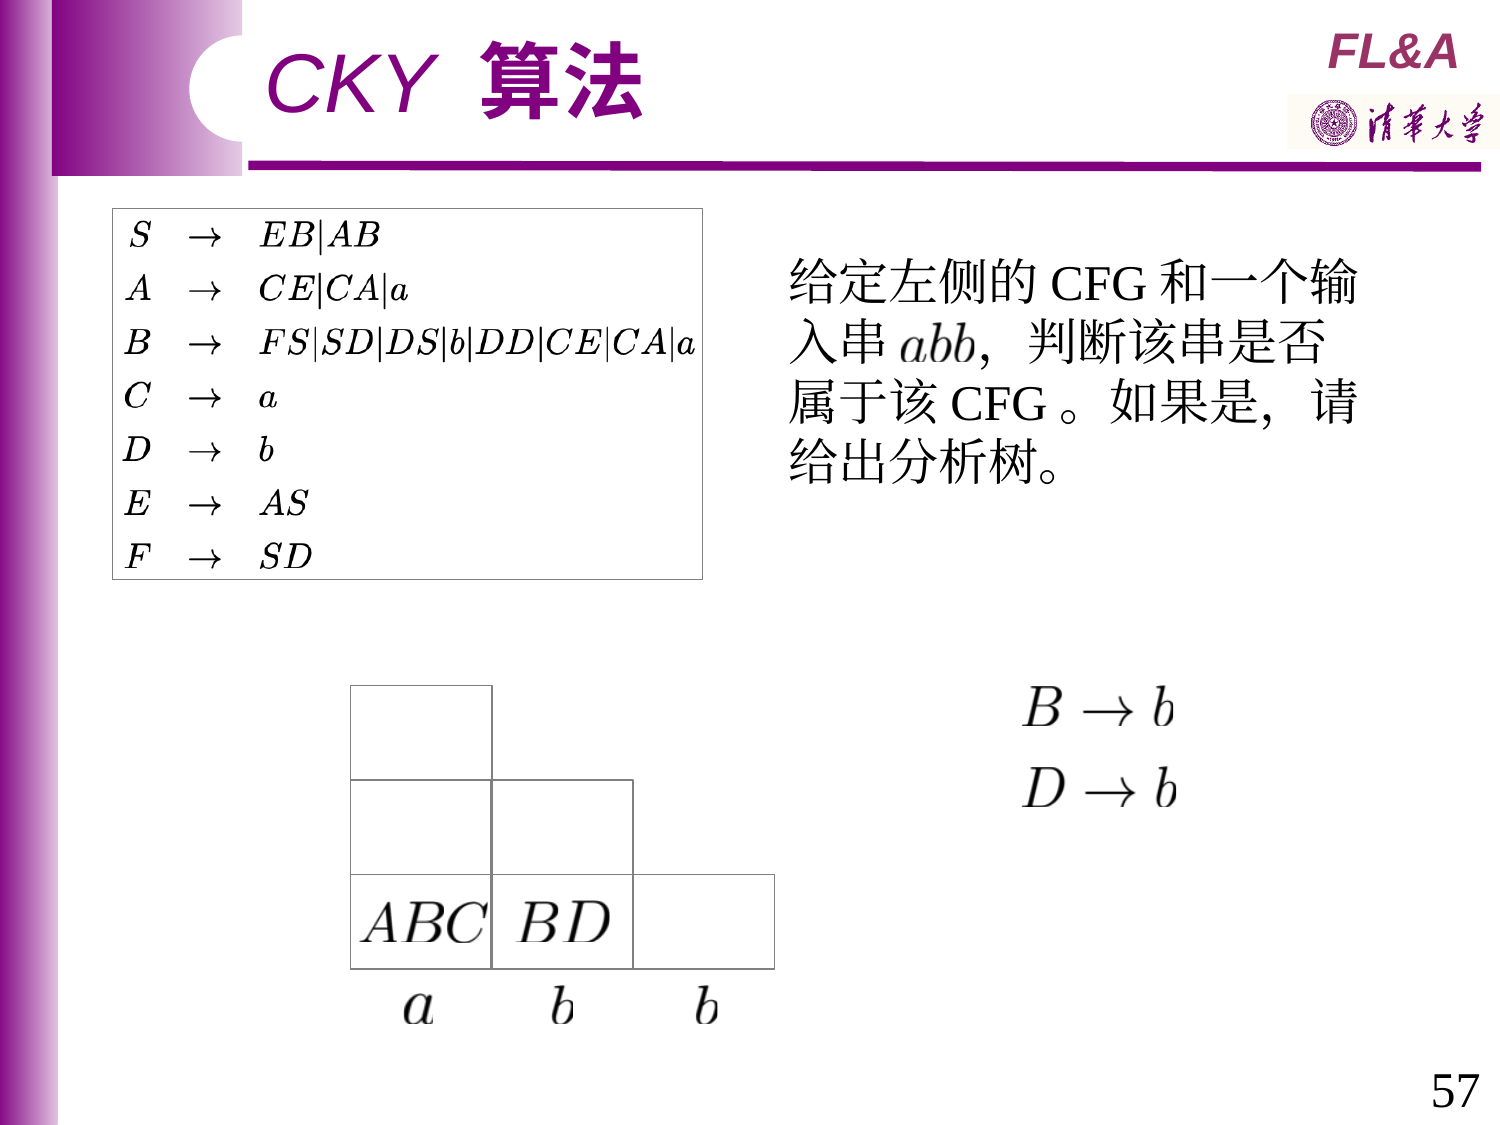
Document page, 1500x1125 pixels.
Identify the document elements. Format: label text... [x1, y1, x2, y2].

text_box CKY 算法 [249, 37, 850, 138]
text_box [632, 874, 775, 969]
picture [1287, 94, 1500, 149]
text_box [491, 874, 632, 969]
picture [400, 901, 445, 942]
picture [900, 322, 975, 362]
picture [550, 984, 574, 1024]
text_box [350, 874, 491, 969]
text_box [491, 779, 633, 874]
text_box 57 [1399, 1050, 1500, 1125]
picture [515, 901, 559, 942]
picture [1021, 766, 1177, 807]
picture [111, 207, 703, 580]
text_box 给定左侧的CFG和一个输入串 ，判断该串是否属于该CFG。如果是，请给出分析树。 [773, 243, 1376, 499]
picture [403, 993, 434, 1024]
picture [695, 984, 718, 1024]
picture [358, 901, 397, 942]
text_box [350, 779, 491, 874]
picture [446, 900, 488, 944]
picture [1021, 685, 1174, 726]
text_box [350, 685, 492, 779]
picture [561, 900, 611, 942]
